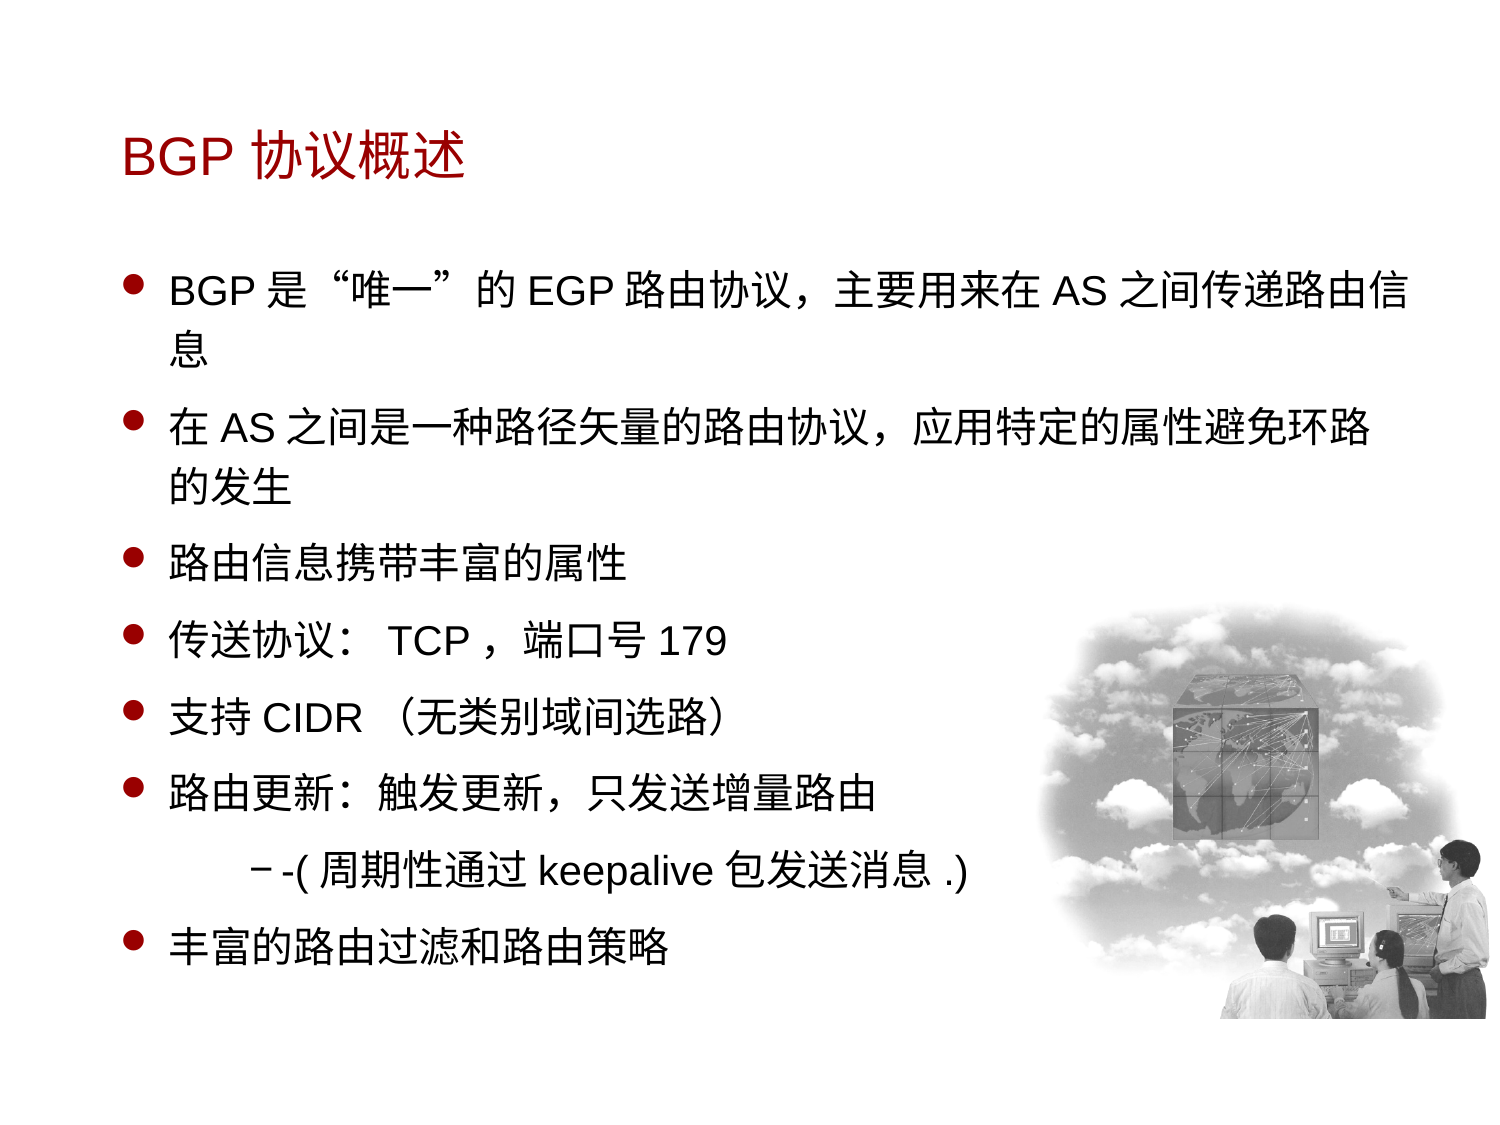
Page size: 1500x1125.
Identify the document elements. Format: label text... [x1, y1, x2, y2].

picture [1012, 579, 1499, 1020]
title BGP协议概述 [108, 101, 1378, 206]
list BGP是“唯一”的EGP路由协议，主要用来在AS之间传递路由信息 在AS之间是一种路径矢量的路由协议，应用特定的属性避免环路的发生 路由信息携带丰富的属性 传送协议：TCP，端口号179 支持CIDR（无类别域间选路） 路由更新：触发更新，只发送增量路由 -(周期性通过keepalive包发送消息.) 丰富的路由过滤和路由策略 [107, 247, 1424, 1001]
